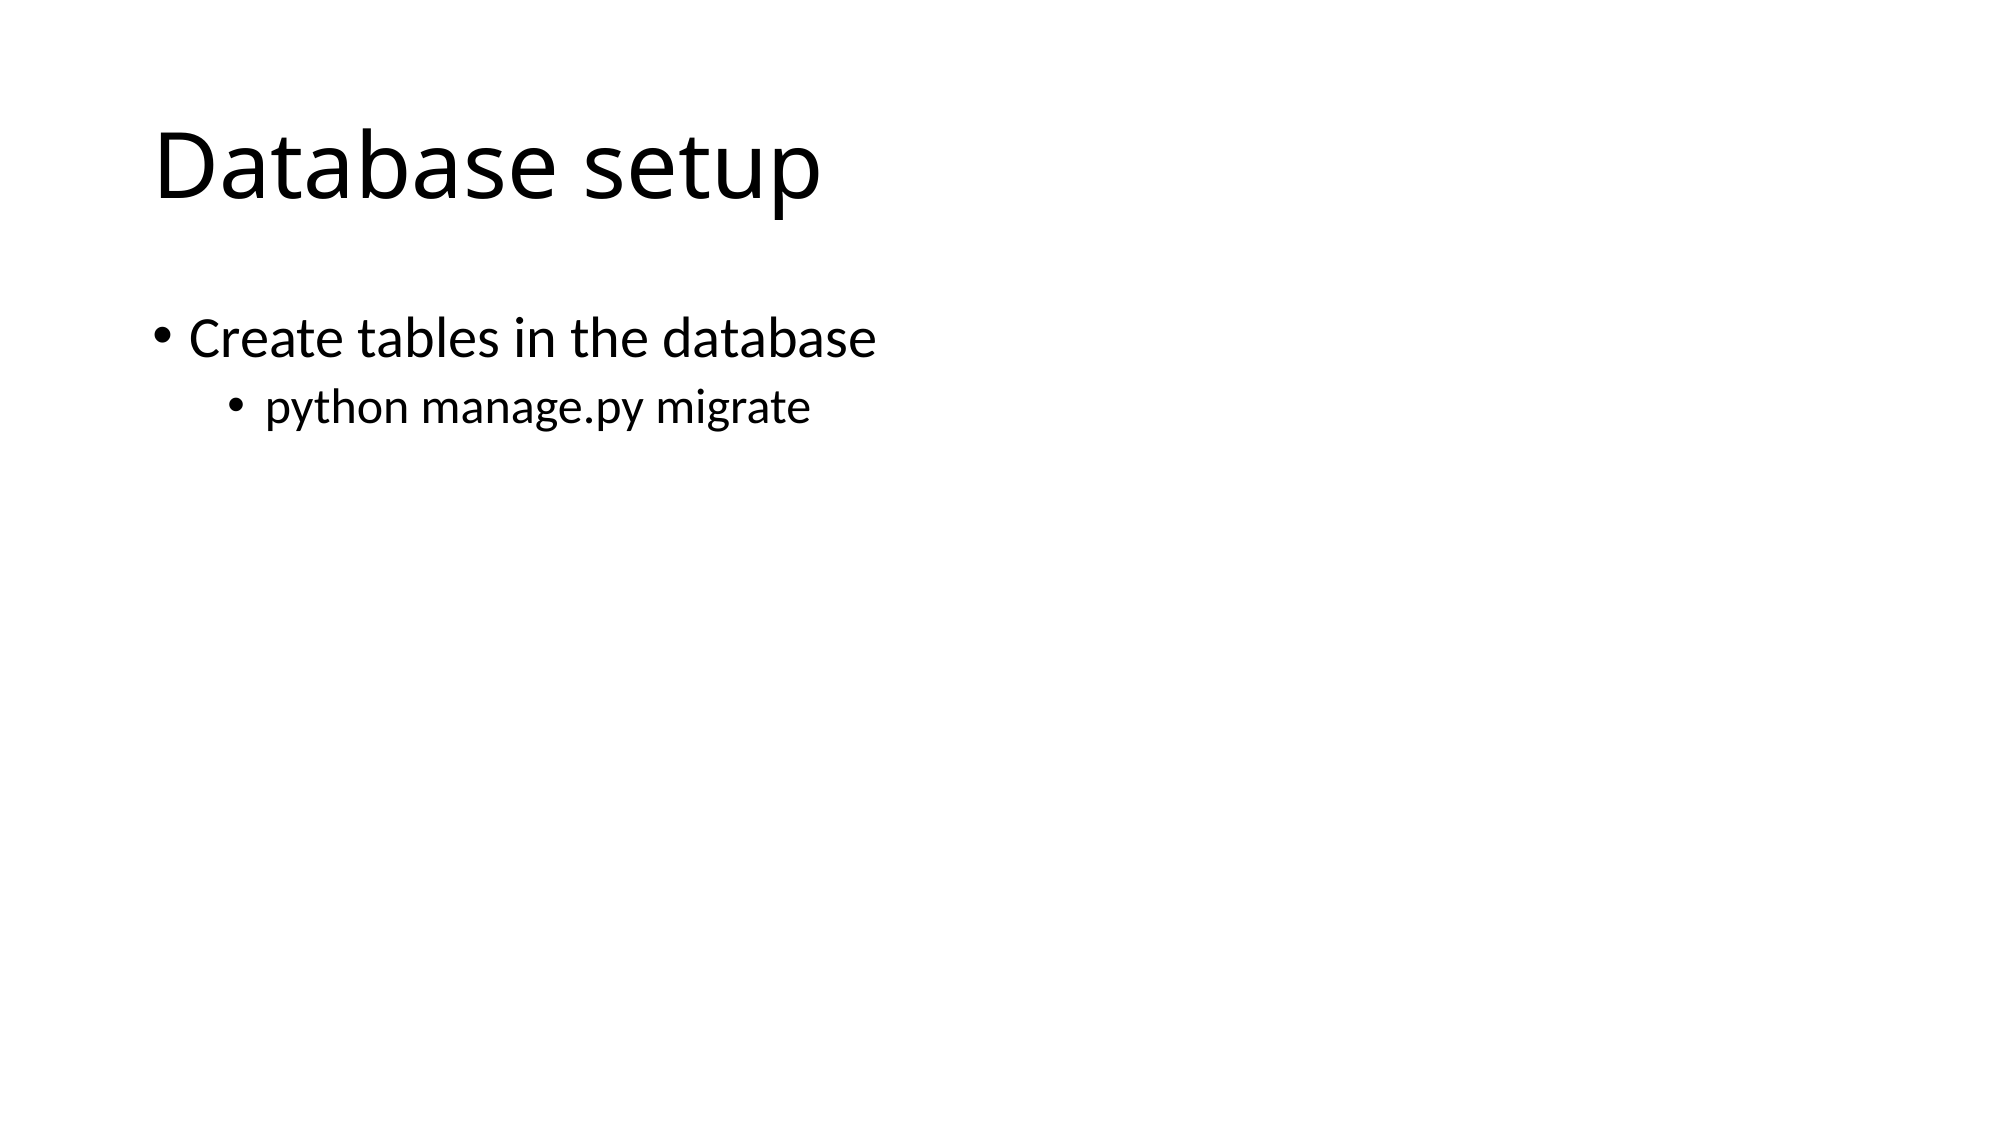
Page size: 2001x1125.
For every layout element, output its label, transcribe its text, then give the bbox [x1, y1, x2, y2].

list Create tables in the database python manage.py migrate [137, 299, 1863, 1014]
title Database setup [137, 59, 1863, 278]
